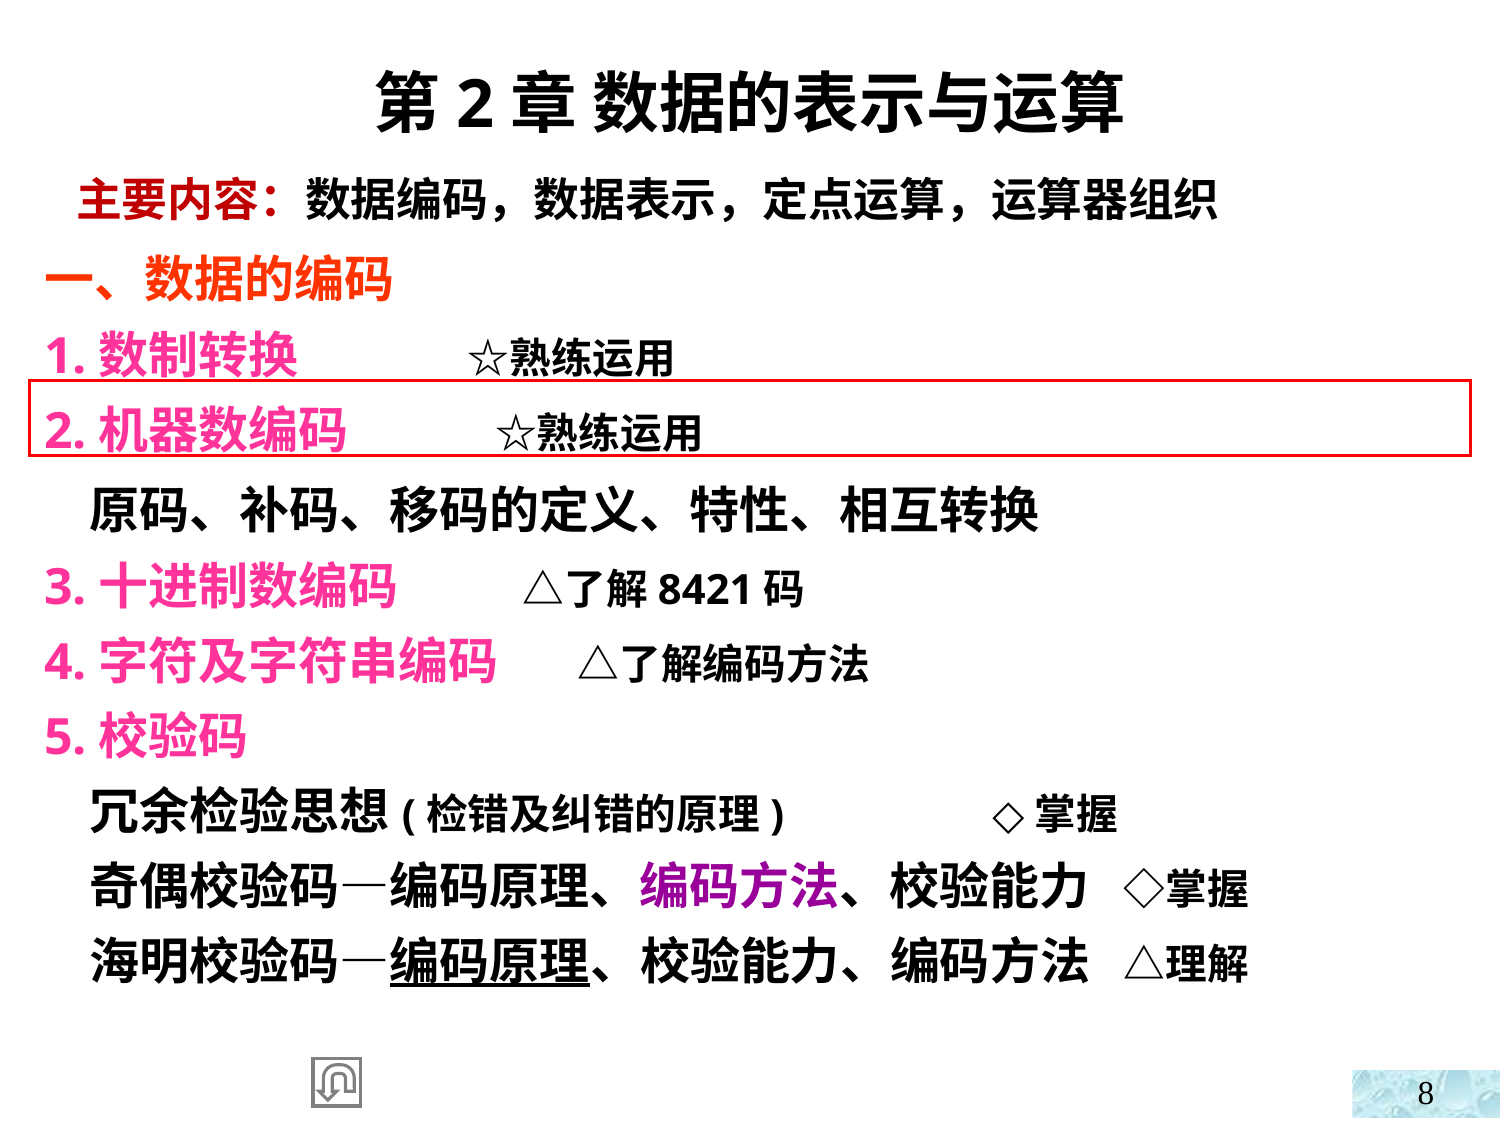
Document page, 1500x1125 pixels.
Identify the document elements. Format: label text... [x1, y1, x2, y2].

text_box 一、数据的编码 [29, 225, 1475, 316]
text_box 第2章 数据的表示与运算 [137, 53, 1363, 148]
text_box 1.数制转换 ☆熟练运用 2.机器数编码 ☆熟练运用 3.十进制数编码 △了解8421码 4.字符及字符串编码 △了解编码方法 5.校验码 [29, 300, 1459, 456]
text_box [1459, 380, 1471, 456]
text_box [313, 1058, 361, 1107]
slide_number 8 [1352, 1070, 1500, 1118]
text_box 1.数制转换 ☆熟练运用 2.机器数编码 ☆熟练运用 3.十进制数编码 △了解8421码 4.字符及字符串编码 △了解编码方法 5.校验码 [29, 546, 1459, 757]
text_box 原码、补码、移码的定义、特性、相互转换 [29, 456, 1475, 546]
text_box 冗余检验思想(检错及纠错的原理) ◇掌握 奇偶校验码—编码原理、编码方法、校验能力 ◇掌握 海明校验码—编码原理、校验能力、编码方法 △理解 [29, 757, 1475, 997]
text_box 主要内容：数据编码，数据表示，定点运算，运算器组织 [29, 149, 1459, 233]
